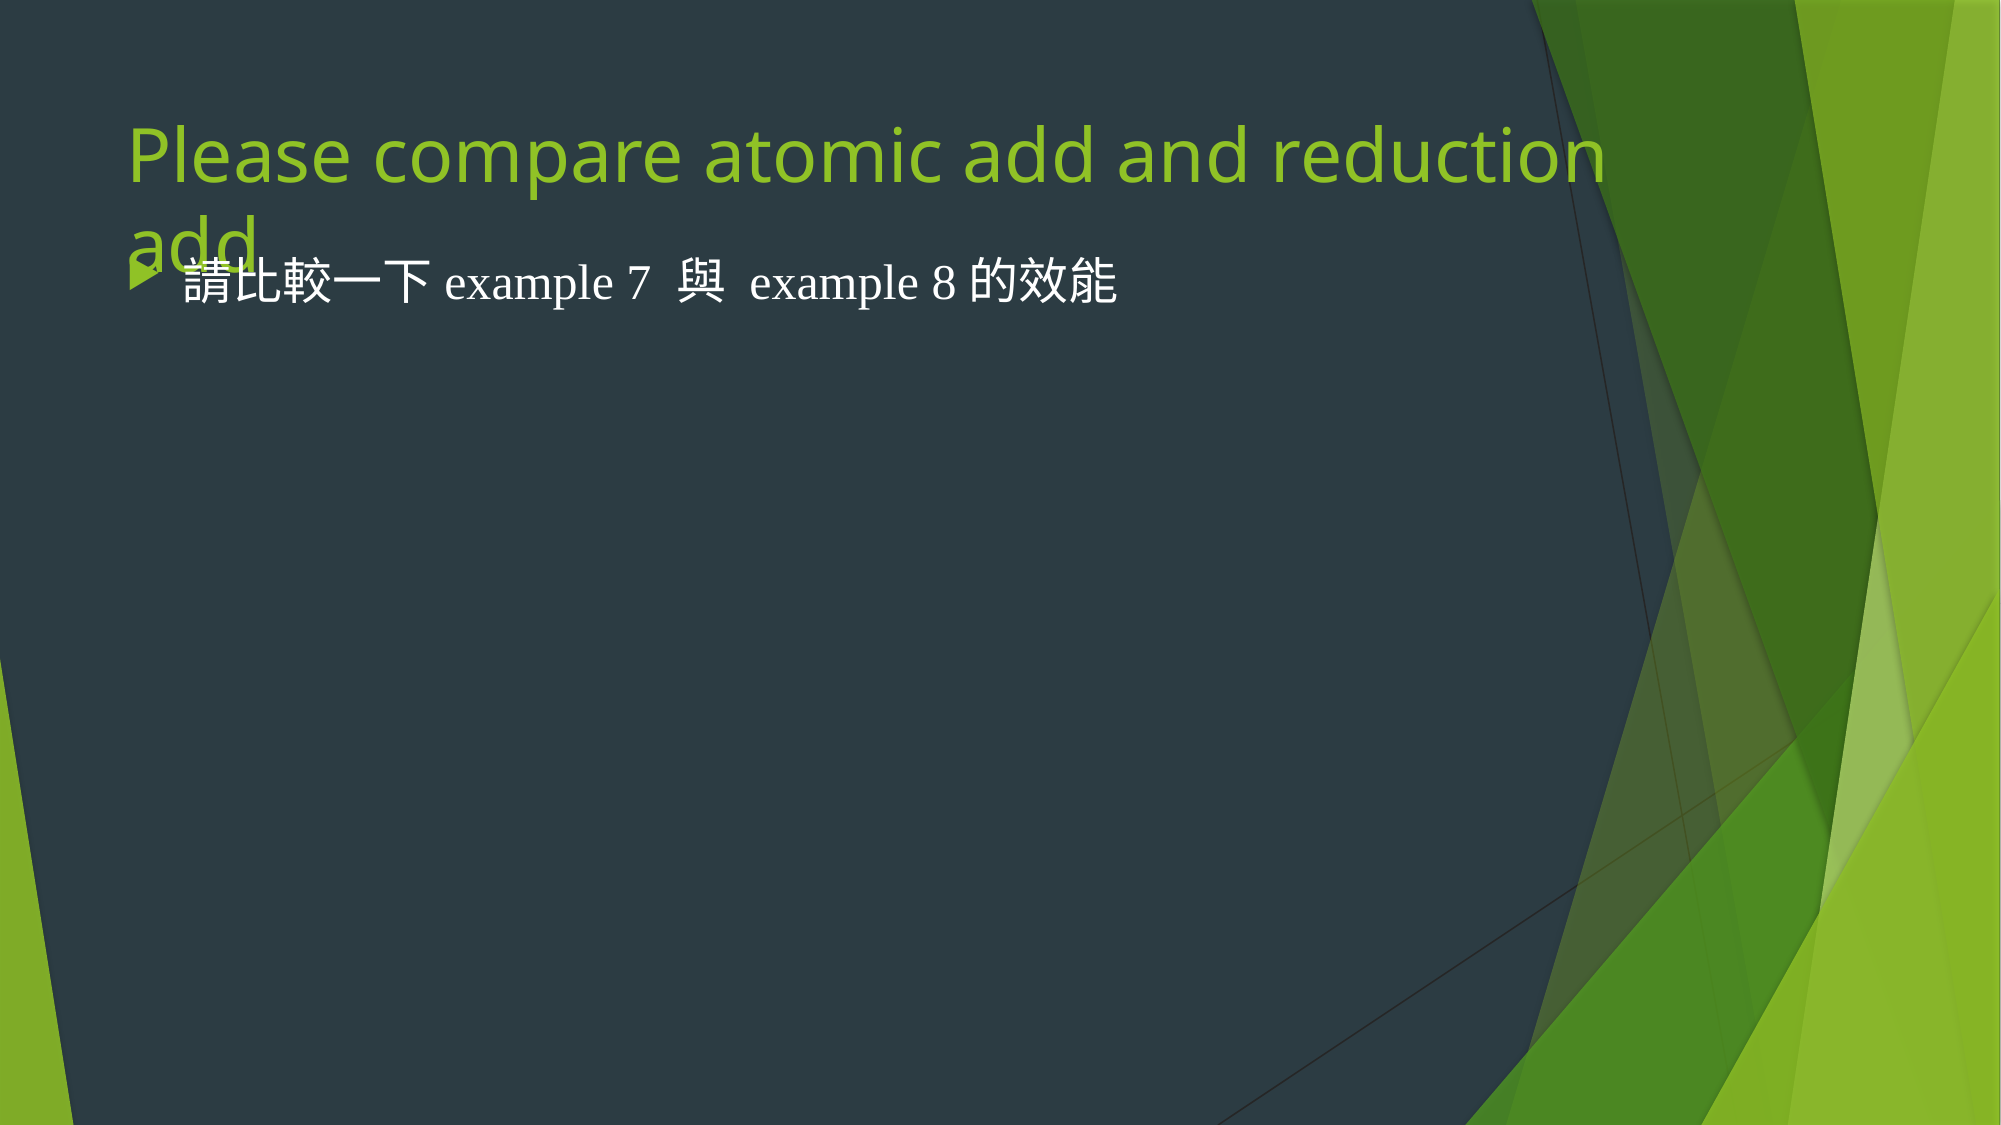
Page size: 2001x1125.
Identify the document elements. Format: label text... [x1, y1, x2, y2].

list 請比較一下example 7 與 example 8的效能 [111, 241, 1725, 1065]
title Please compare atomic add and reduction add [111, 99, 1725, 241]
